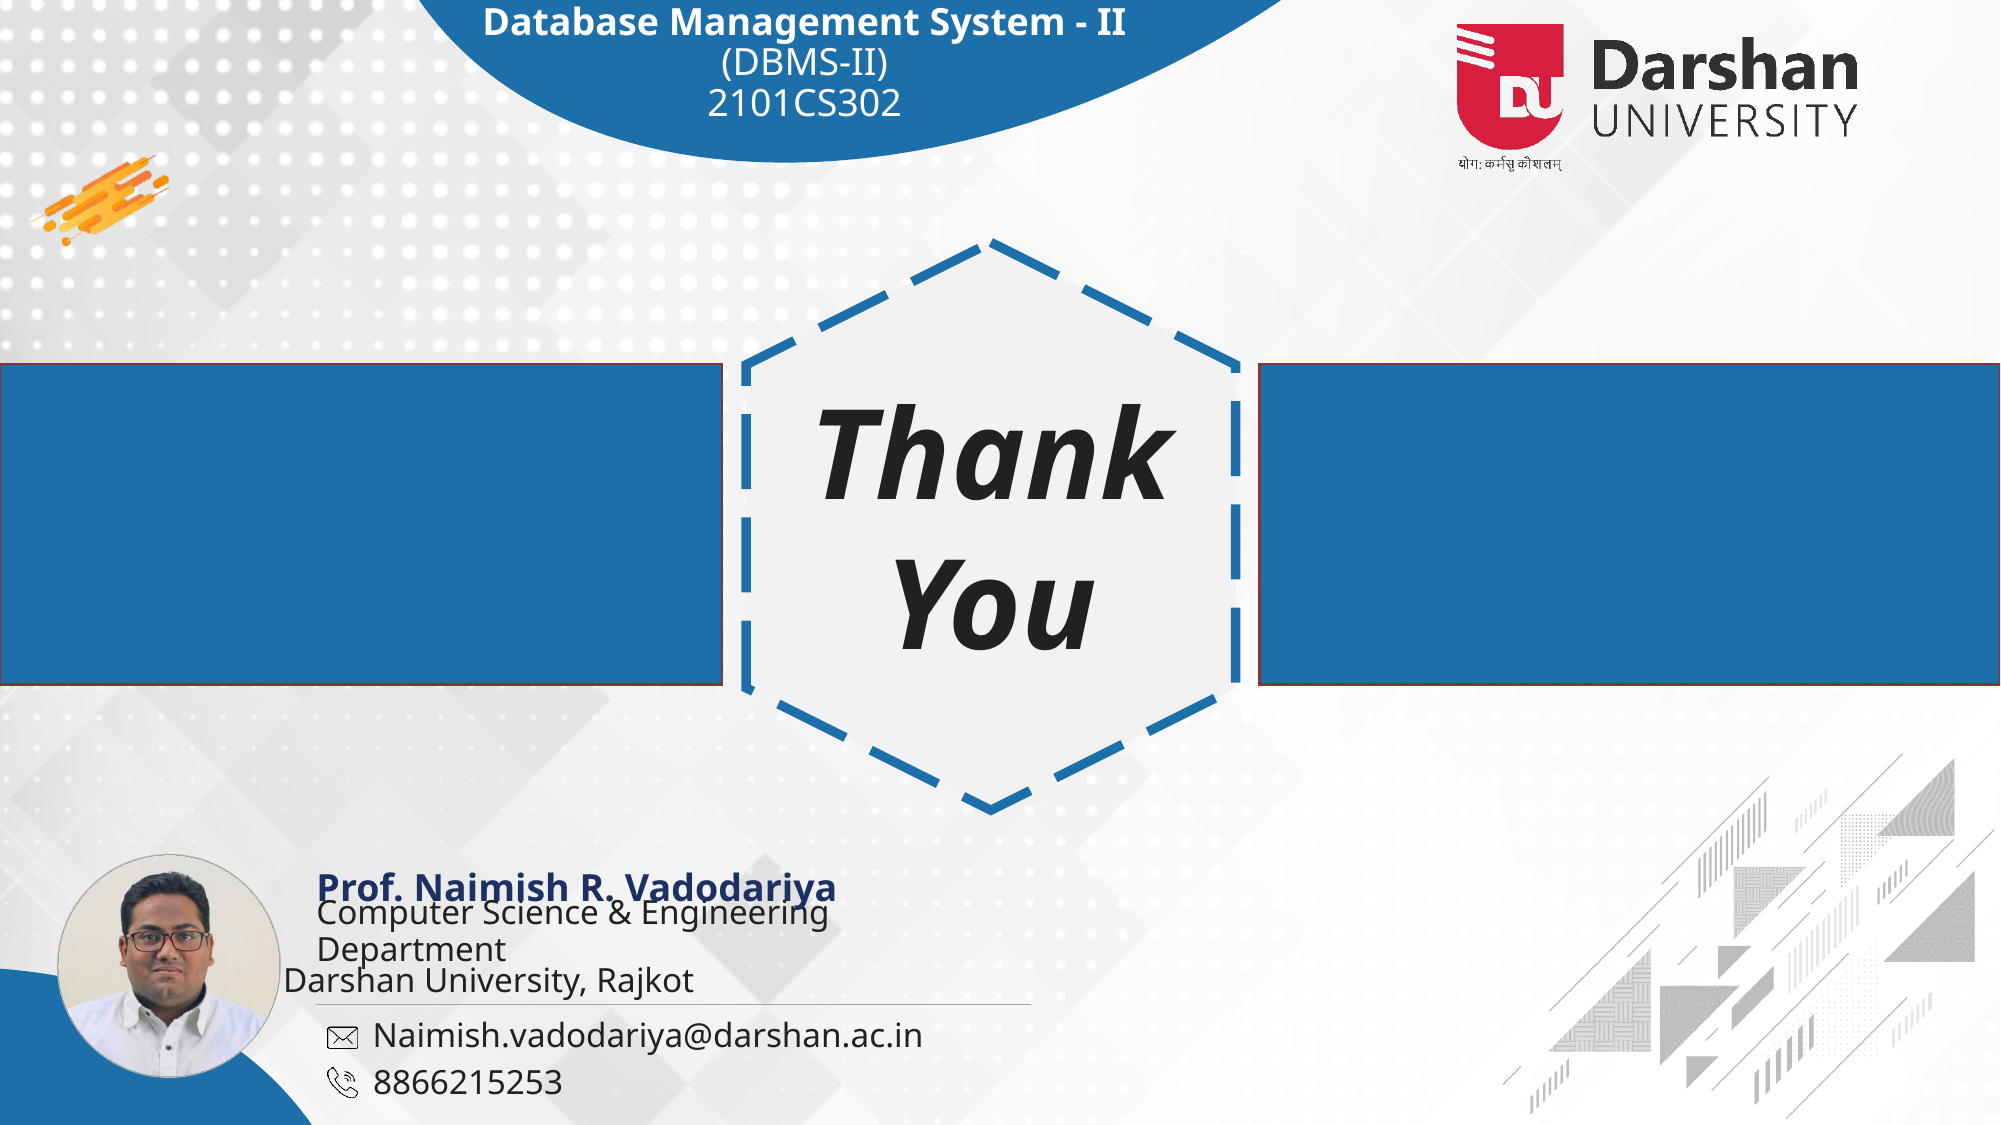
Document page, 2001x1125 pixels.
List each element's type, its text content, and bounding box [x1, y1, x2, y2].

picture [1444, 14, 1871, 180]
list 8866215253 [358, 1059, 972, 1108]
picture [327, 1022, 357, 1053]
list Naimish.vadodariya@darshan.ac.in [357, 1013, 971, 1061]
picture [327, 1067, 358, 1098]
list Database Management System - II (DBMS-II) 2101CS302 [423, 3, 1186, 124]
picture [57, 854, 280, 1077]
picture [10, 137, 189, 265]
list Prof. Naimish R. Vadodariya [301, 865, 1217, 913]
list Computer Science & Engineering Department [301, 913, 928, 956]
